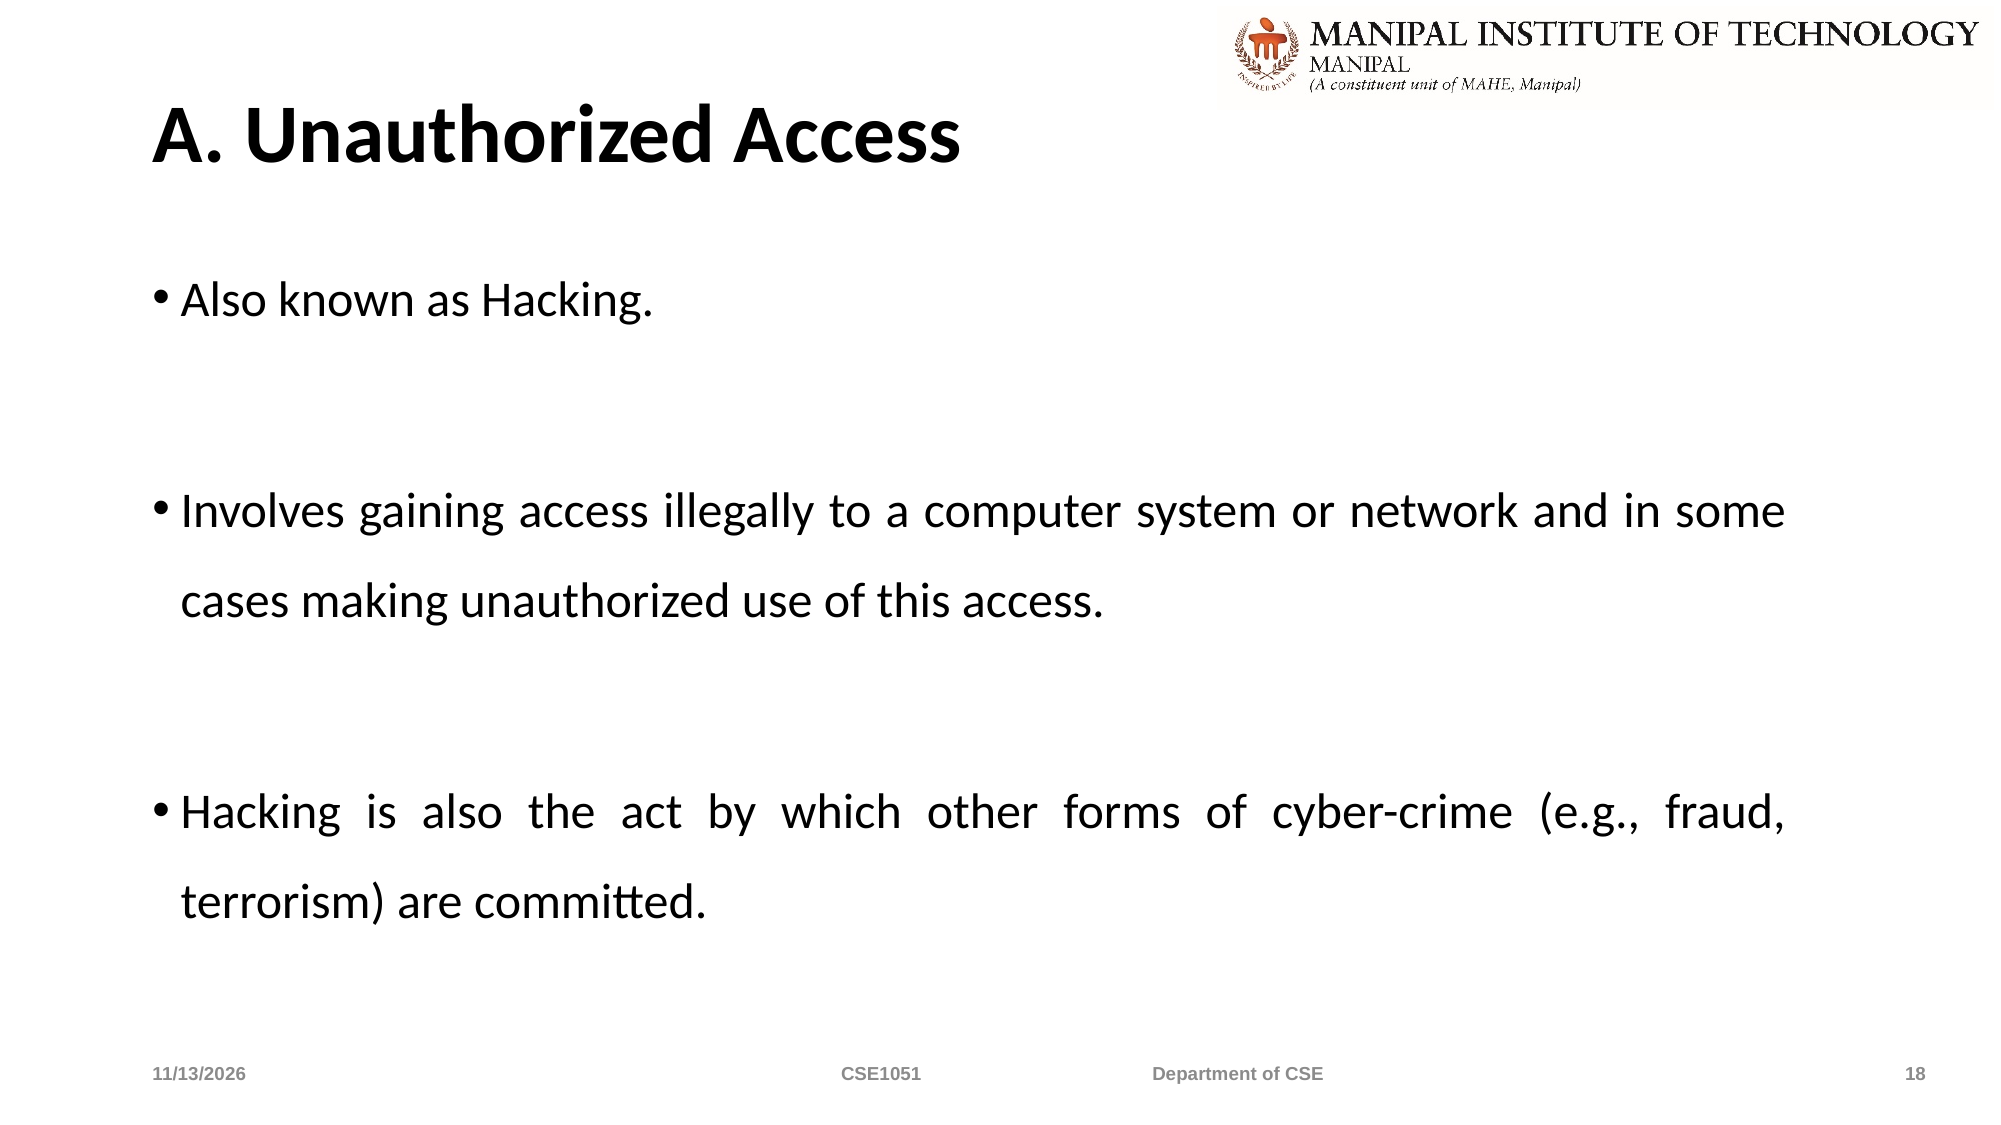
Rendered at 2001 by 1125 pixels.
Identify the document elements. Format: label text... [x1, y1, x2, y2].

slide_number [137, 1042, 327, 1103]
title A. Unauthorized Access [137, 84, 1941, 188]
slide_number 18 [1862, 1042, 1941, 1103]
footer CSE1051 Department of CSE [362, 1042, 1803, 1103]
picture [1217, 6, 1994, 110]
list Also known as Hacking. Involves gaining access illegally to a computer system or network and in some cases making unauthorized use of this access. Hacking is also the act by which other forms of cyber-crime (e.g., fraud, terrorism) are committed. [137, 228, 1803, 1059]
